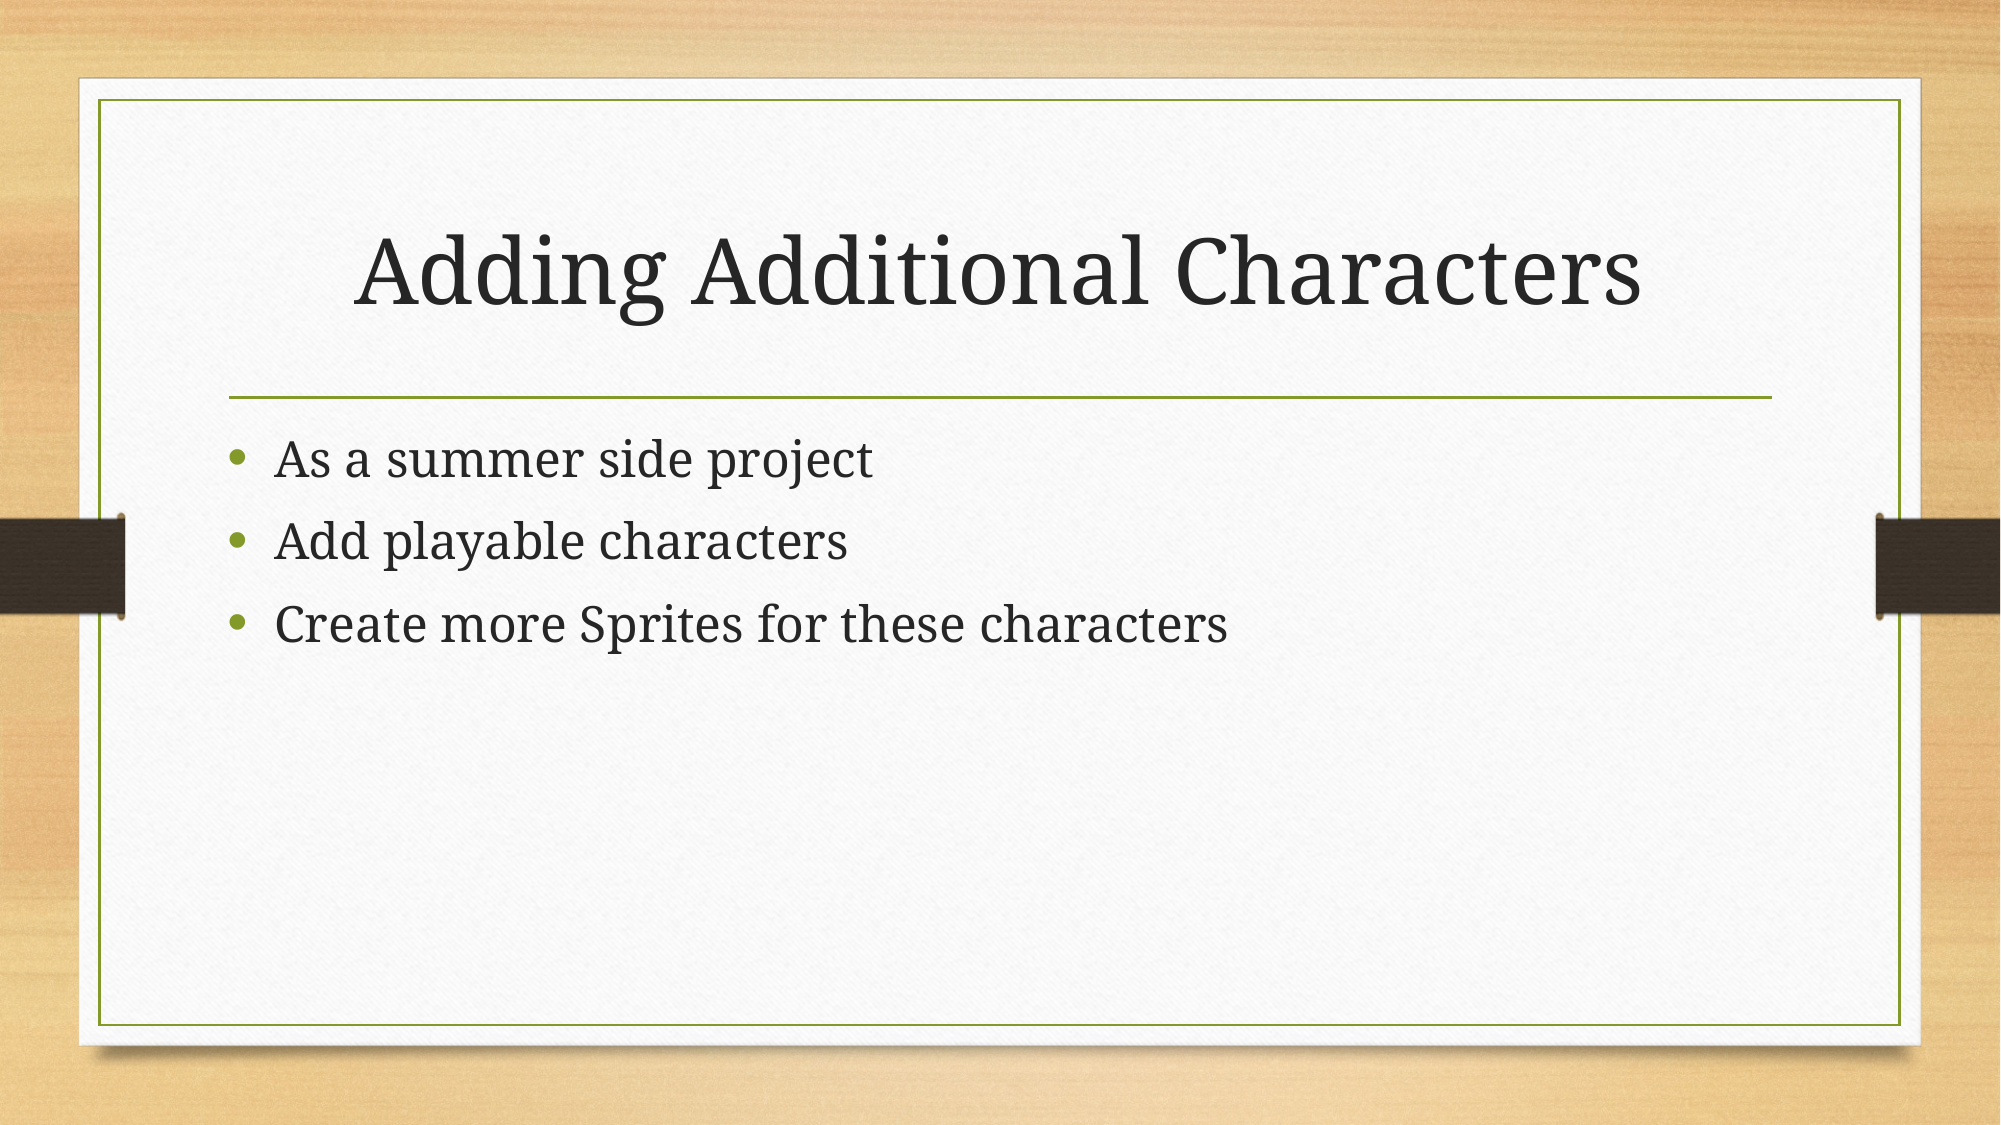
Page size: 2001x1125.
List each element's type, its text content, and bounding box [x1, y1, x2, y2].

picture [0, 0, 2001, 1125]
title Adding Additional Characters [212, 161, 1788, 375]
list As a summer side project Add playable characters Create more Sprites for these characters [212, 419, 1788, 964]
